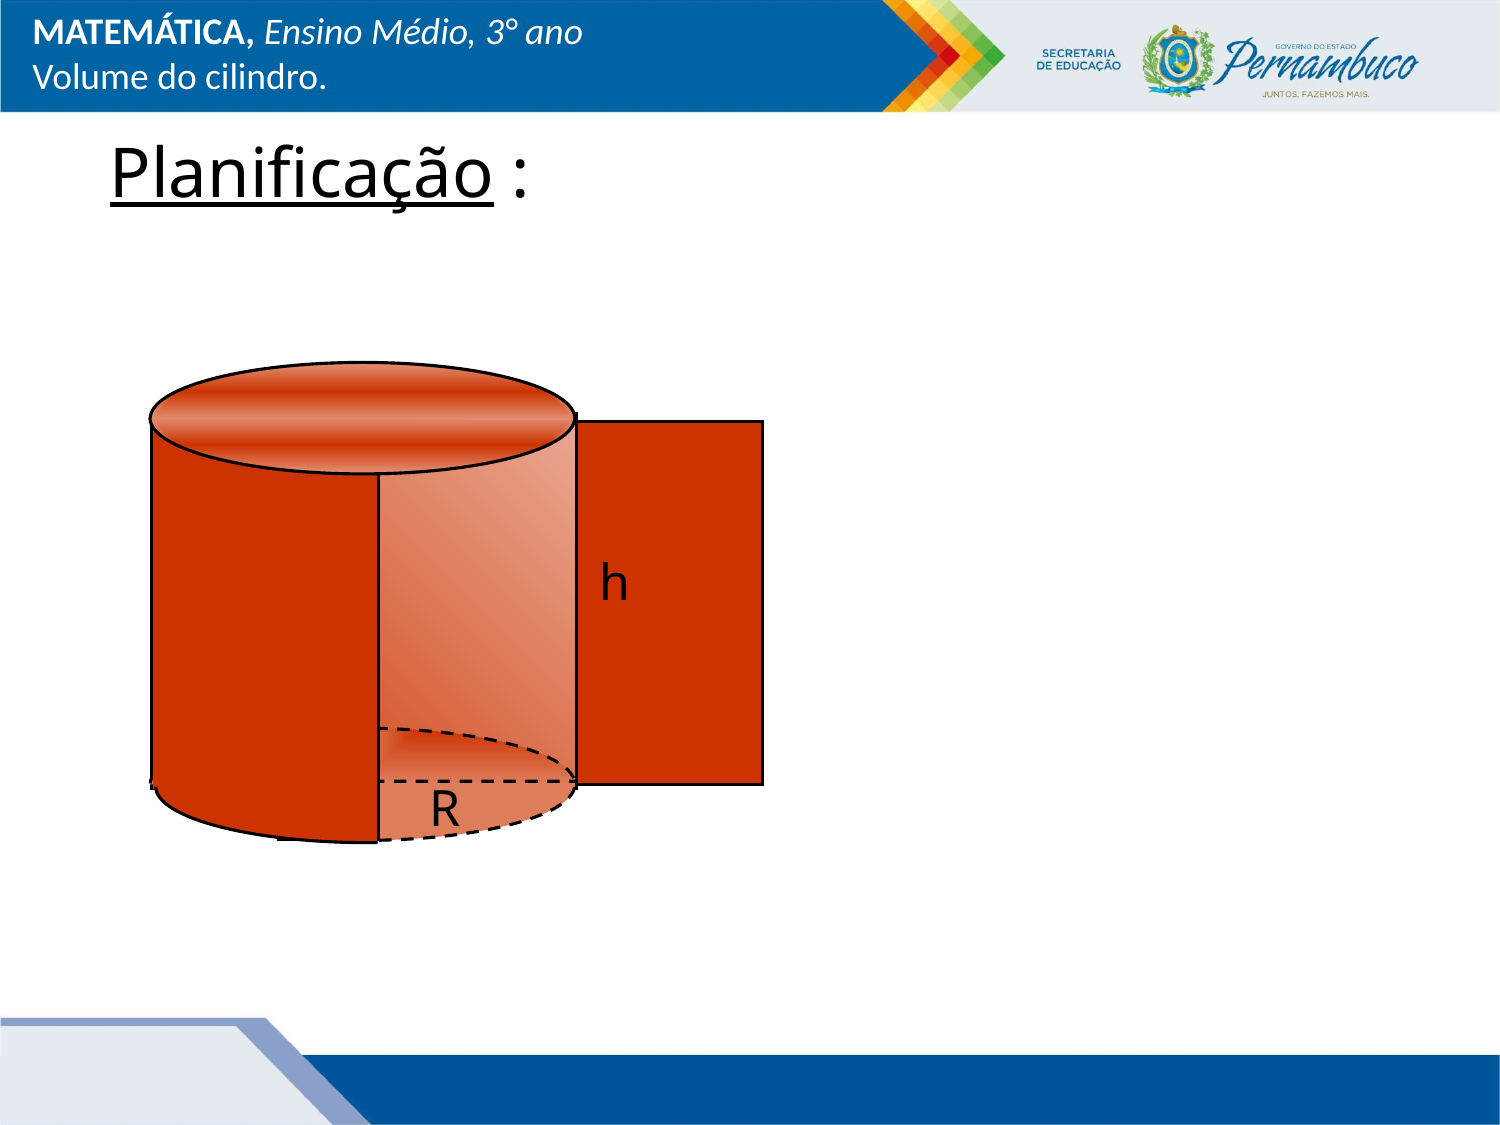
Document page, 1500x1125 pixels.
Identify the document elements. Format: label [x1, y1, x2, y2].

text_box [0, 0, 763, 844]
picture [0, 0, 1500, 1125]
